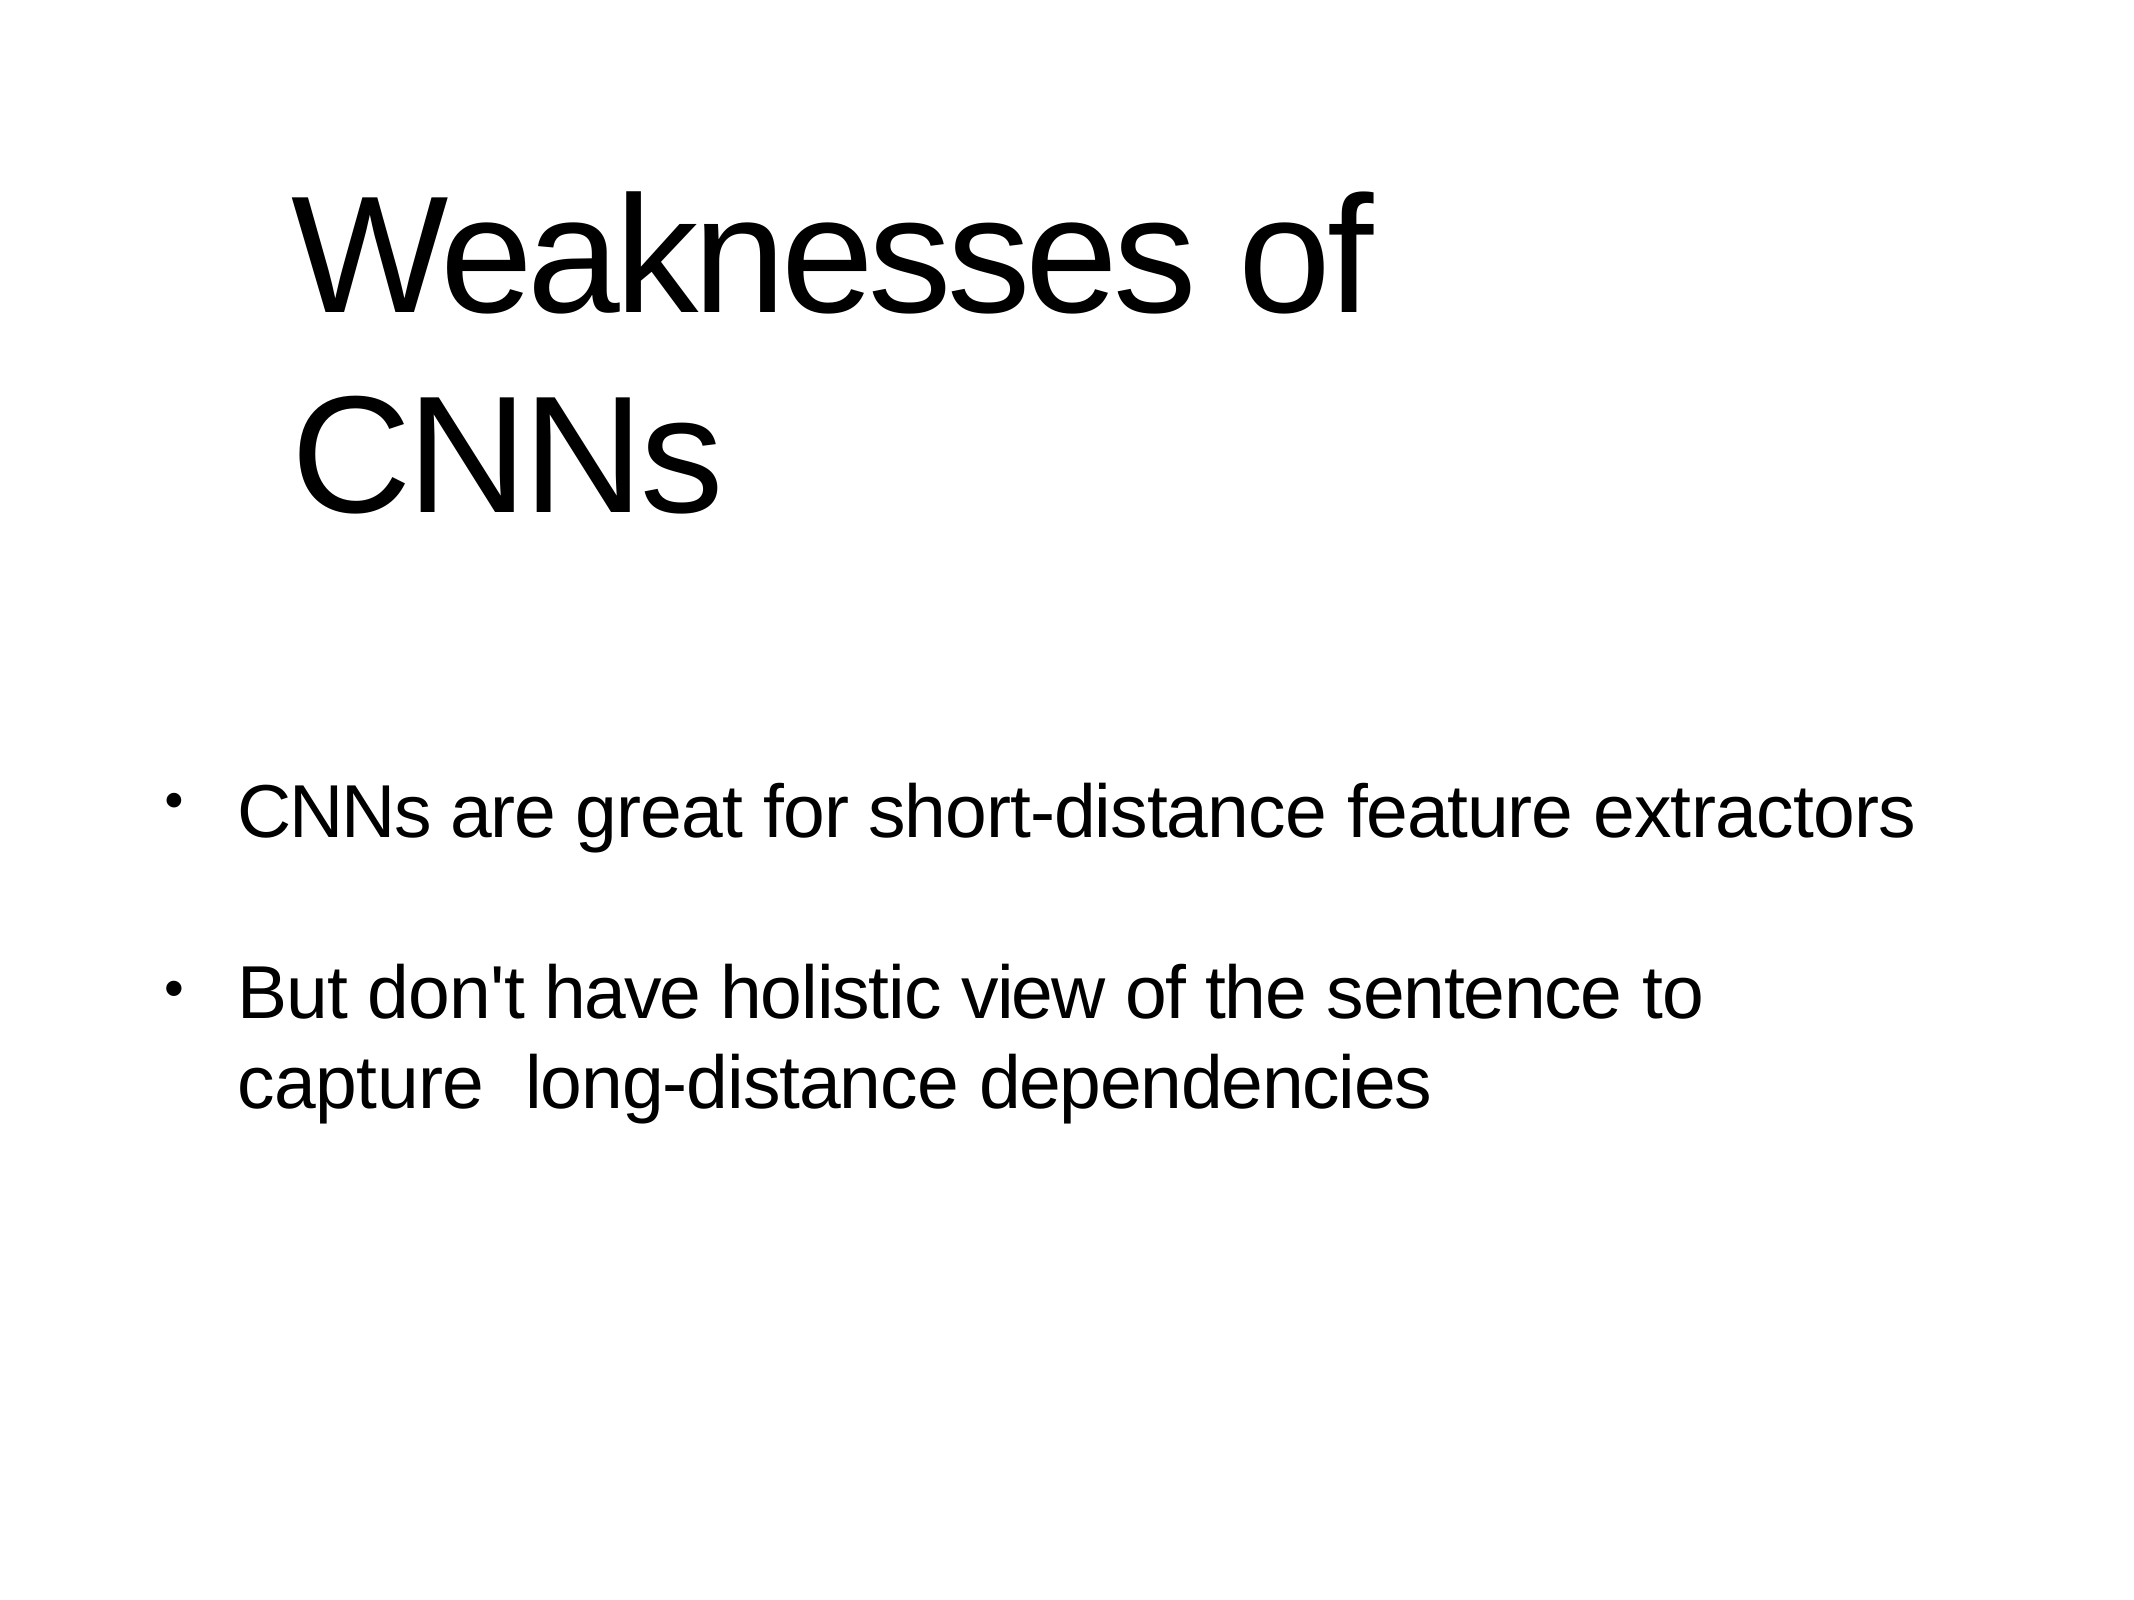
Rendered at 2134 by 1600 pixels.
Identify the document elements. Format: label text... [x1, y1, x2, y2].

title Weaknesses of CNNs [289, 143, 1846, 546]
text_box CNNs are great for short-distance feature extractors But don't have holistic view of the sentence to capture long-distance dependencies [162, 759, 1969, 1124]
